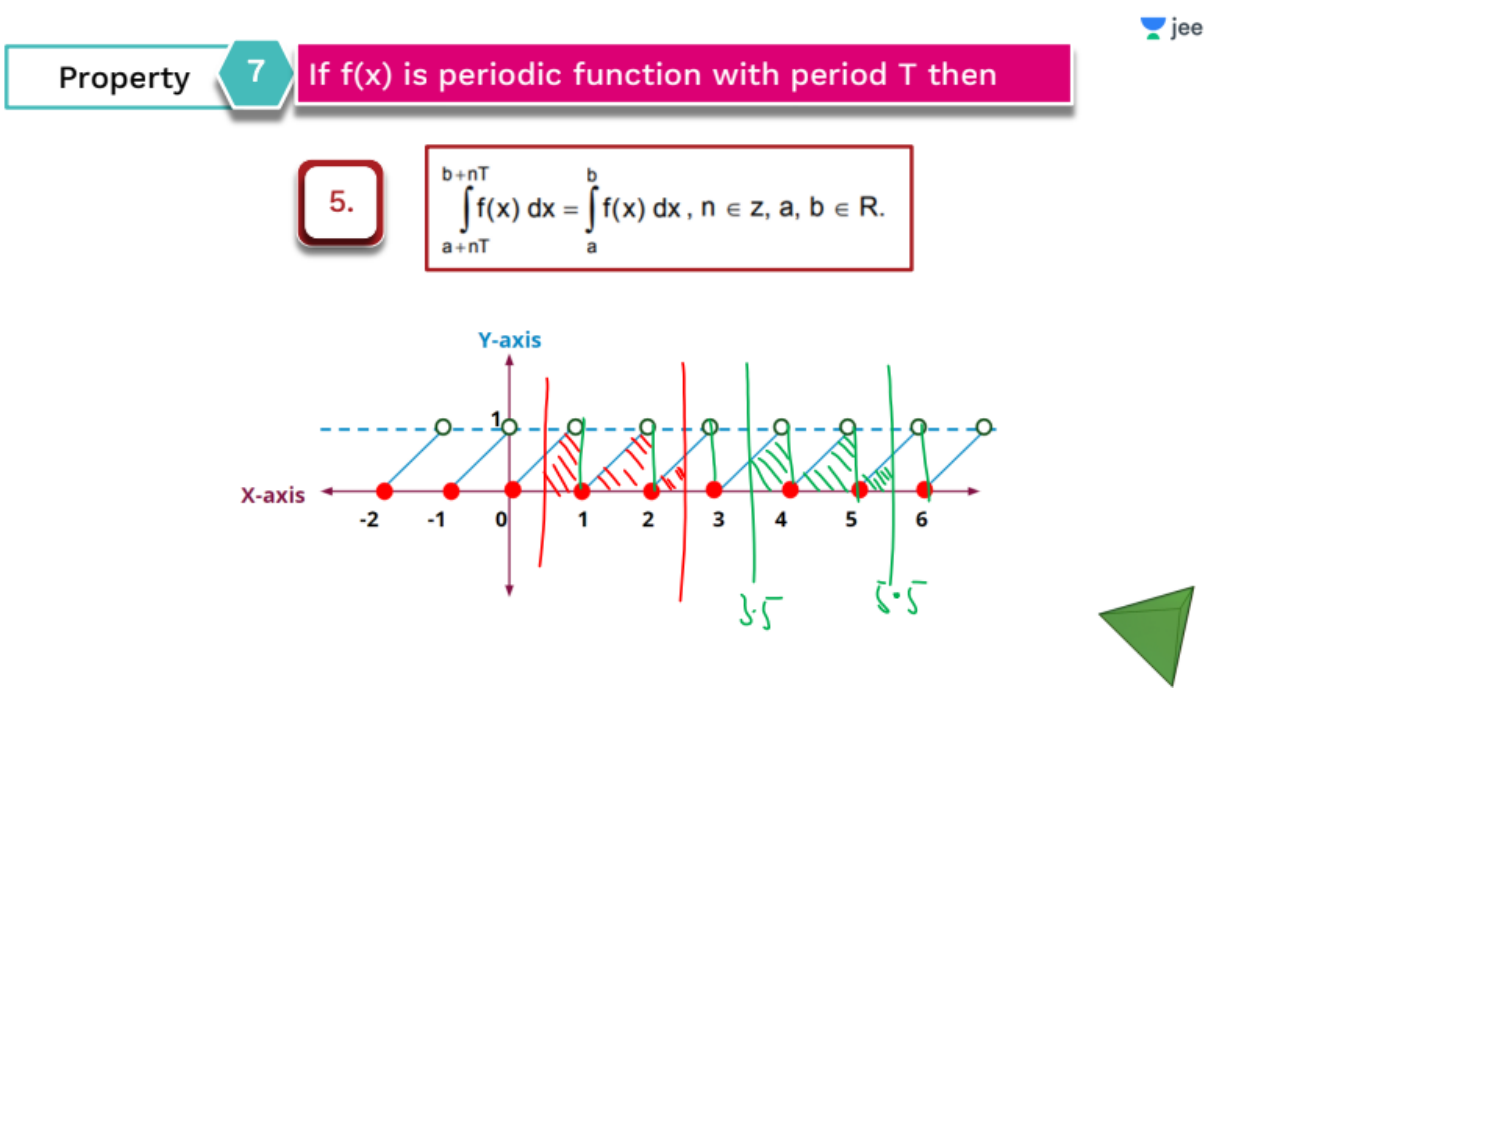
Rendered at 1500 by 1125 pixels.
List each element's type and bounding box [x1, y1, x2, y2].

picture [0, 0, 1217, 688]
